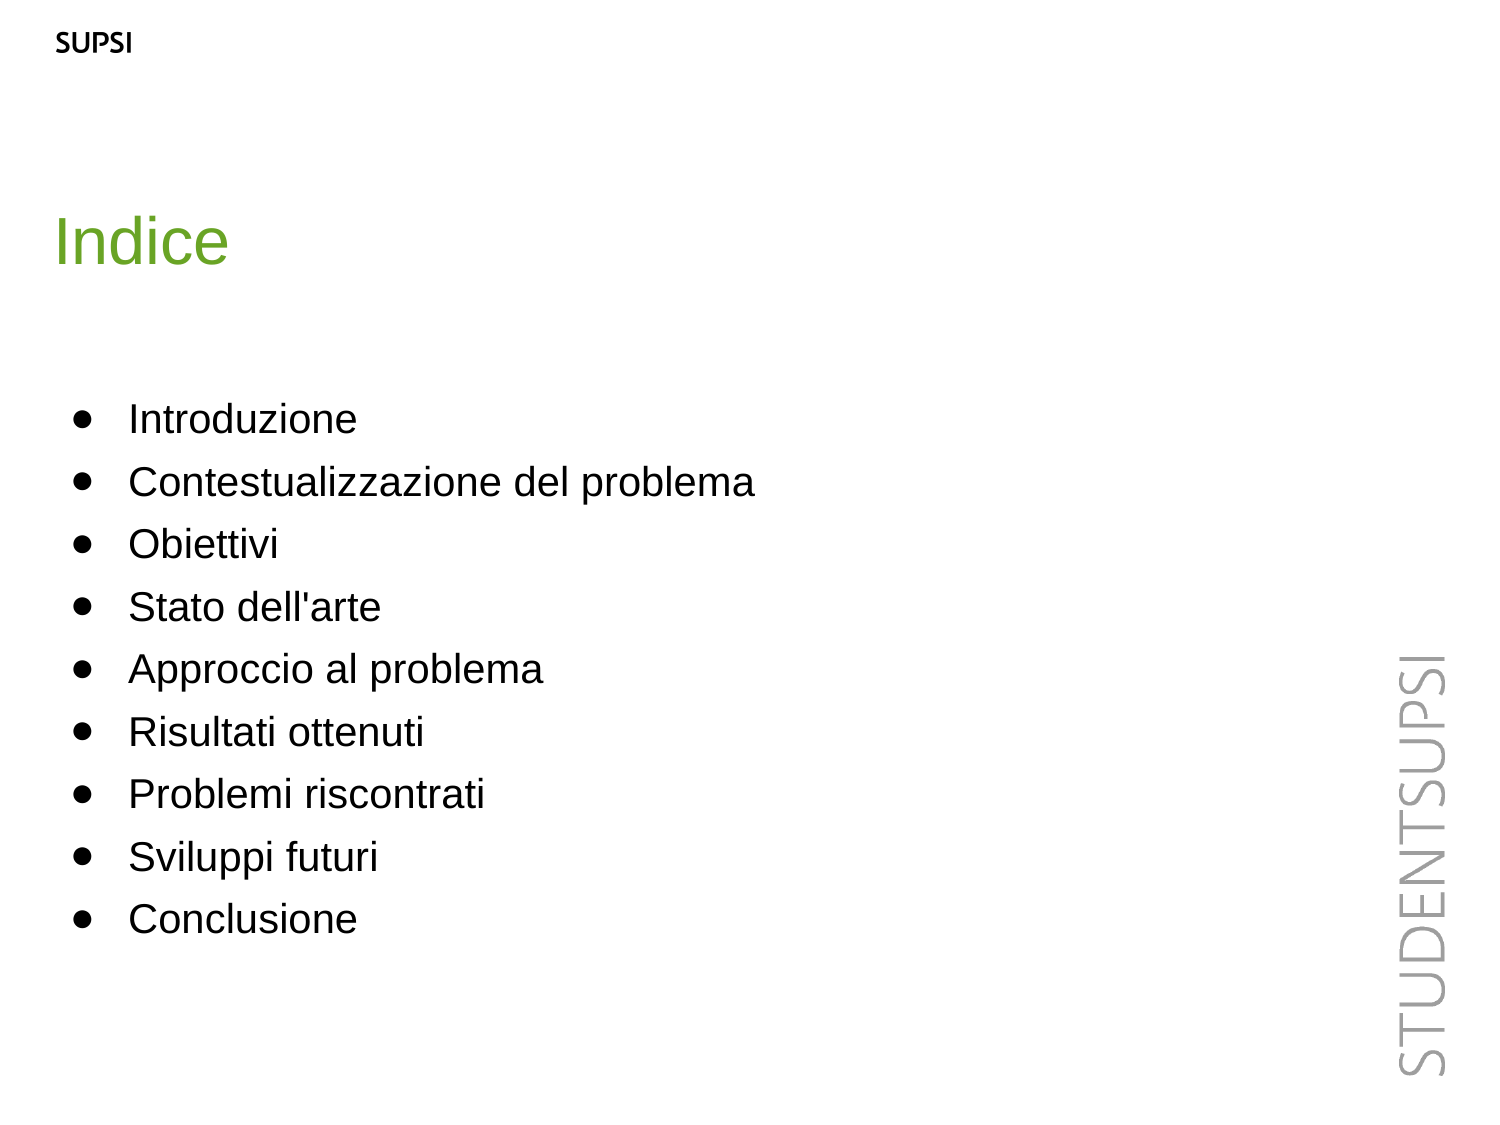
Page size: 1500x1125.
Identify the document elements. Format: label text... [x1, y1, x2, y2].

picture [1399, 657, 1445, 1076]
list Indice [53, 197, 1341, 350]
list Introduzione Contestualizzazione del problema Obiettivi Stato dell'arte Approccio al problema Risultati ottenuti Problemi riscontrati Sviluppi futuri Conclusione [53, 379, 1341, 1077]
picture [56, 30, 134, 53]
